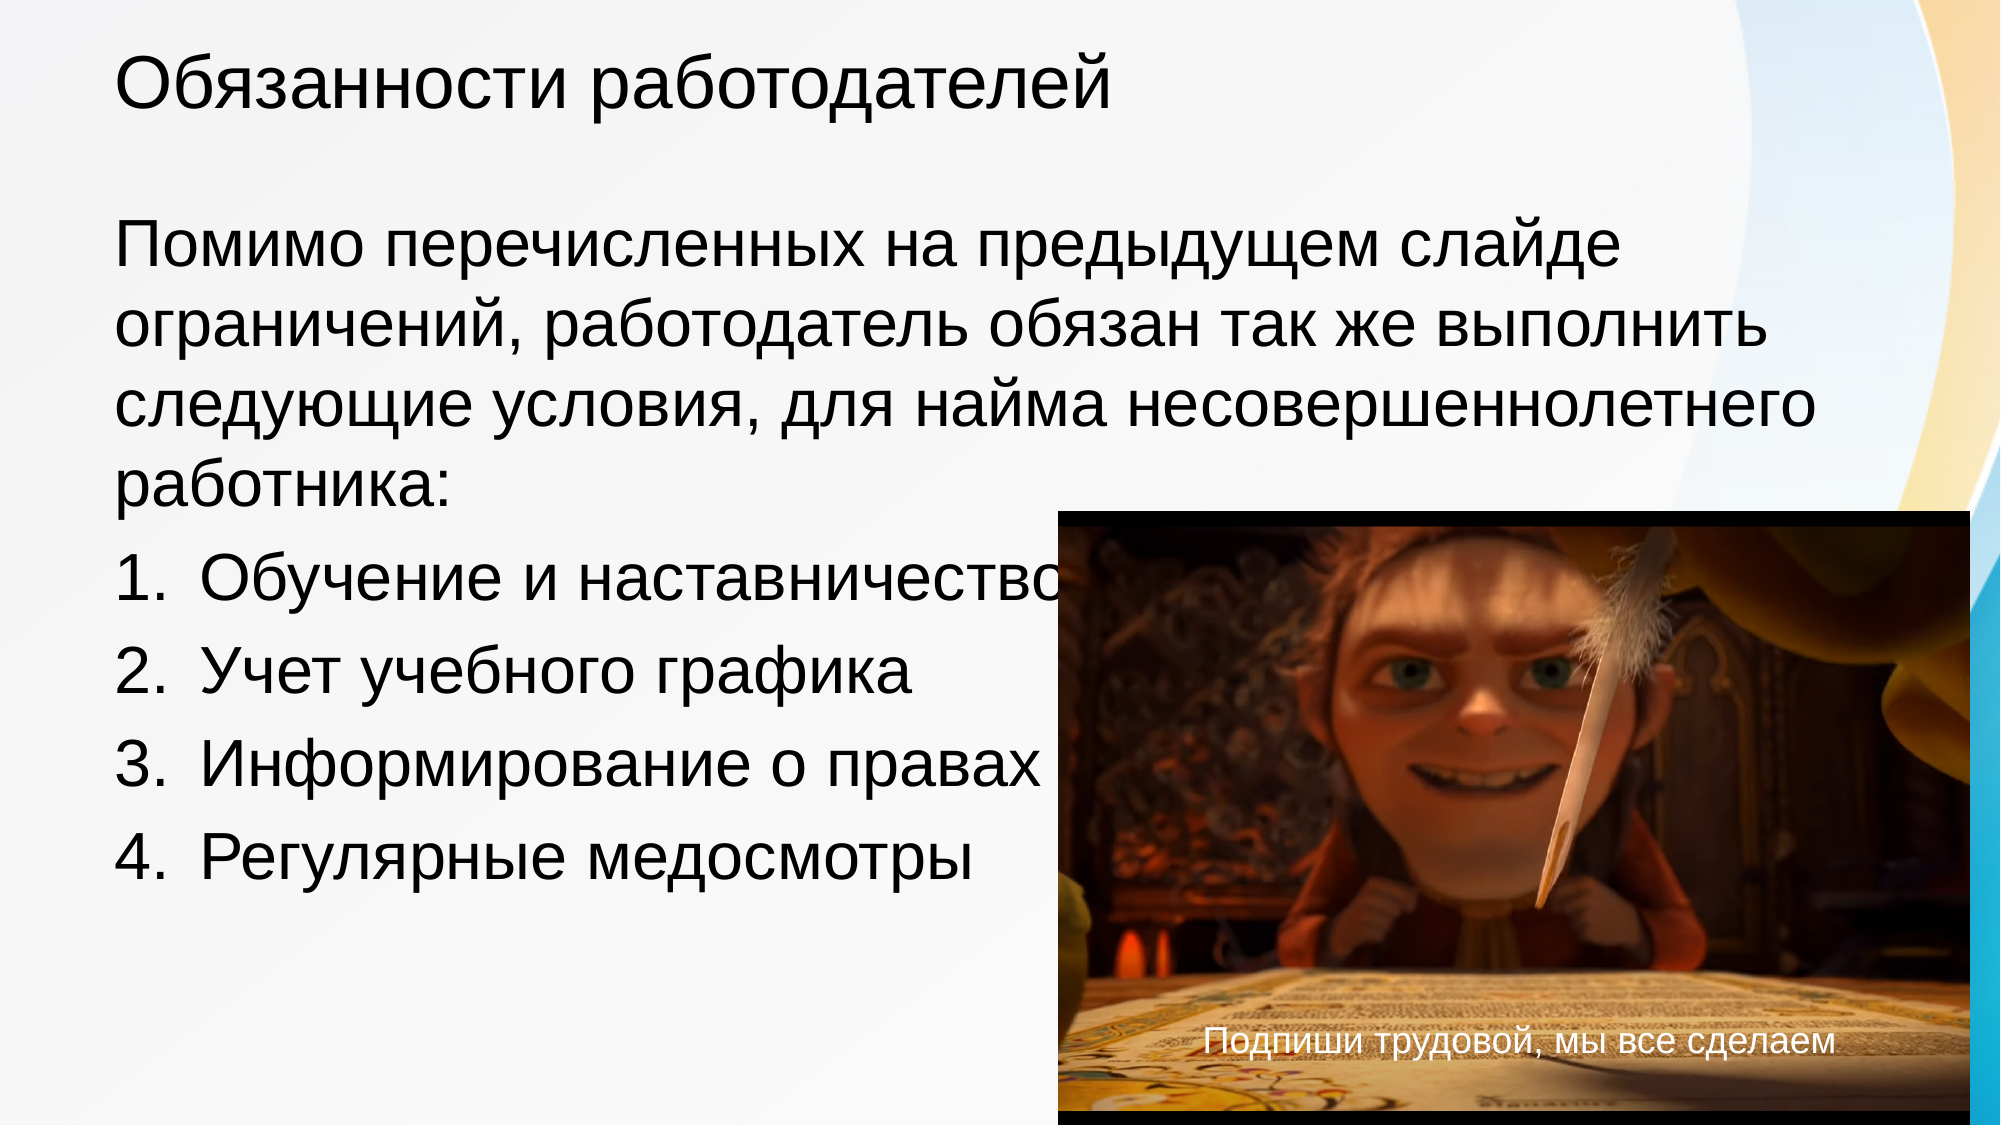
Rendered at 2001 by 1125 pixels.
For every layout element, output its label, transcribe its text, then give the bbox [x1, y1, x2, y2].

title Обязанности работодателей [99, 30, 1901, 127]
list Помимо перечисленных на предыдущем слайде ограничений, работодатель обязан так же выполнить следующие условия, для найма несовершеннолетнего работника: Обучение и наставничество Учет учебного графика Информирование о правах Регулярные медосмотры [99, 192, 1901, 1006]
picture [0, 0, 2001, 1125]
